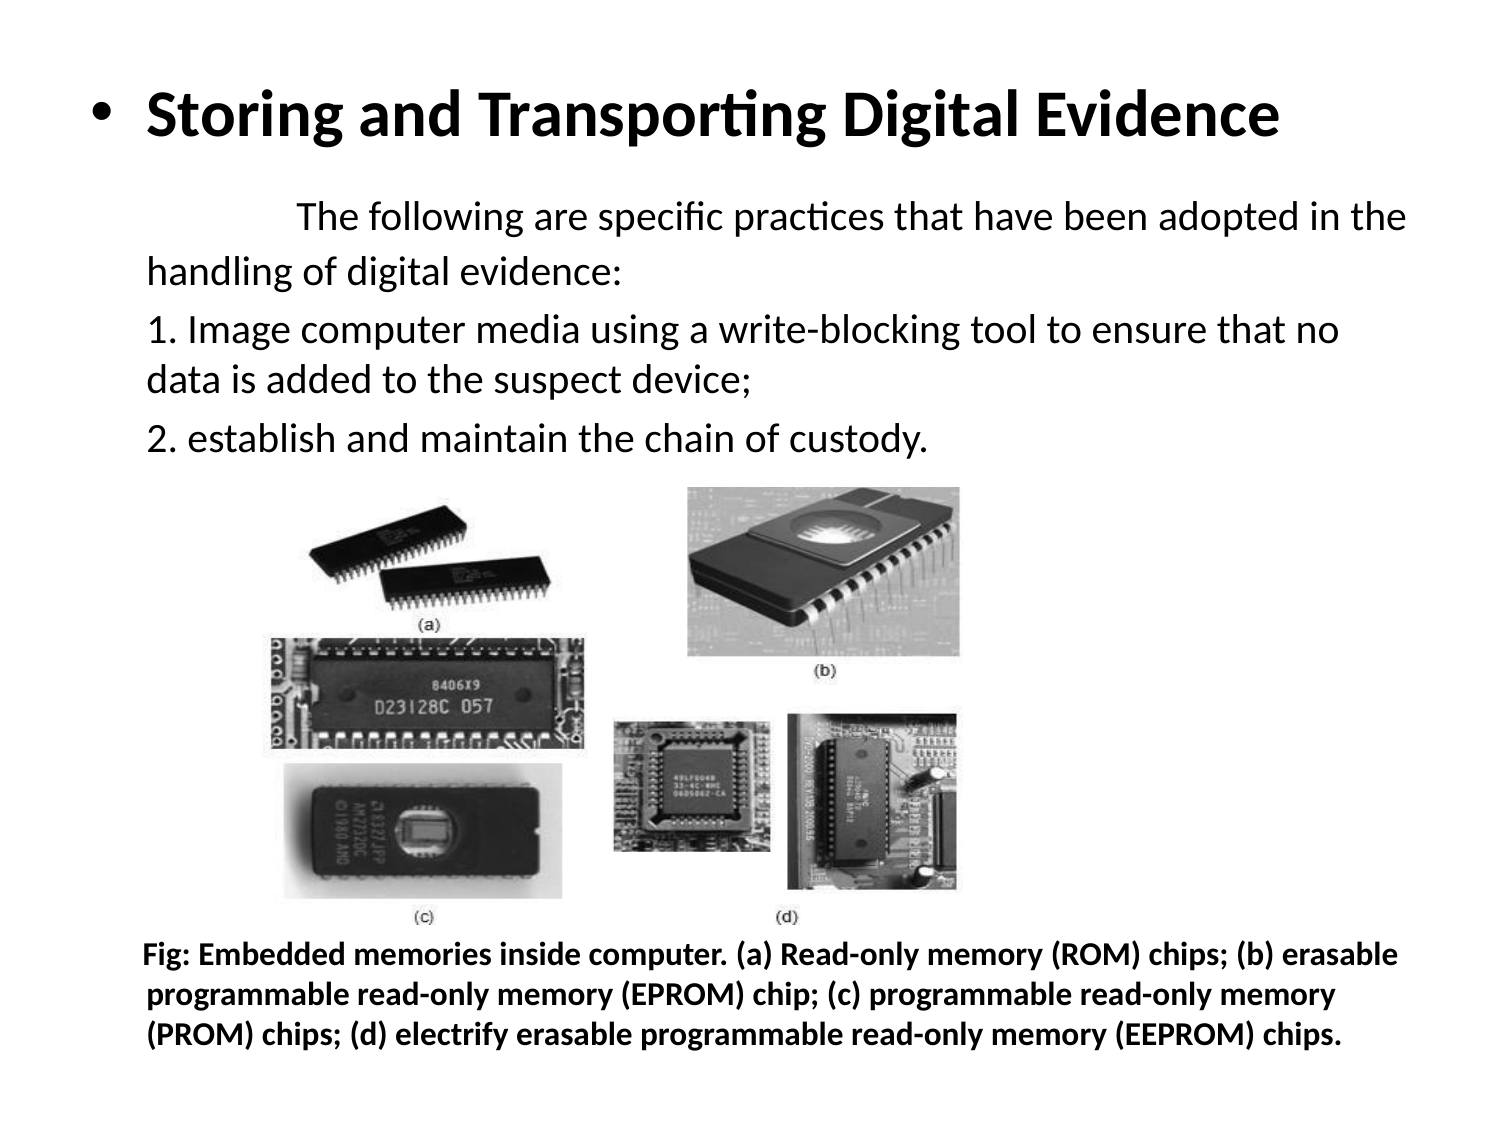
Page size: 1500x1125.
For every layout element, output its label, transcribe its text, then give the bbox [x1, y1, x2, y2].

picture [262, 487, 963, 926]
list Storing and Transporting Digital Evidence The following are specific practices that have been adopted in the handling of digital evidence: 1. Image computer media using a write-blocking tool to ensure that no data is added to the suspect device; 2. establish and maintain the chain of custody. Fig: Embedded memories inside computer. (a) Read-only memory (ROM) chips; (b) erasable programmable read-only memory (EPROM) chip; (c) programmable read-only memory (PROM) chips; (d) electrify erasable programmable read-only memory (EEPROM) chips. [75, 62, 1425, 1125]
